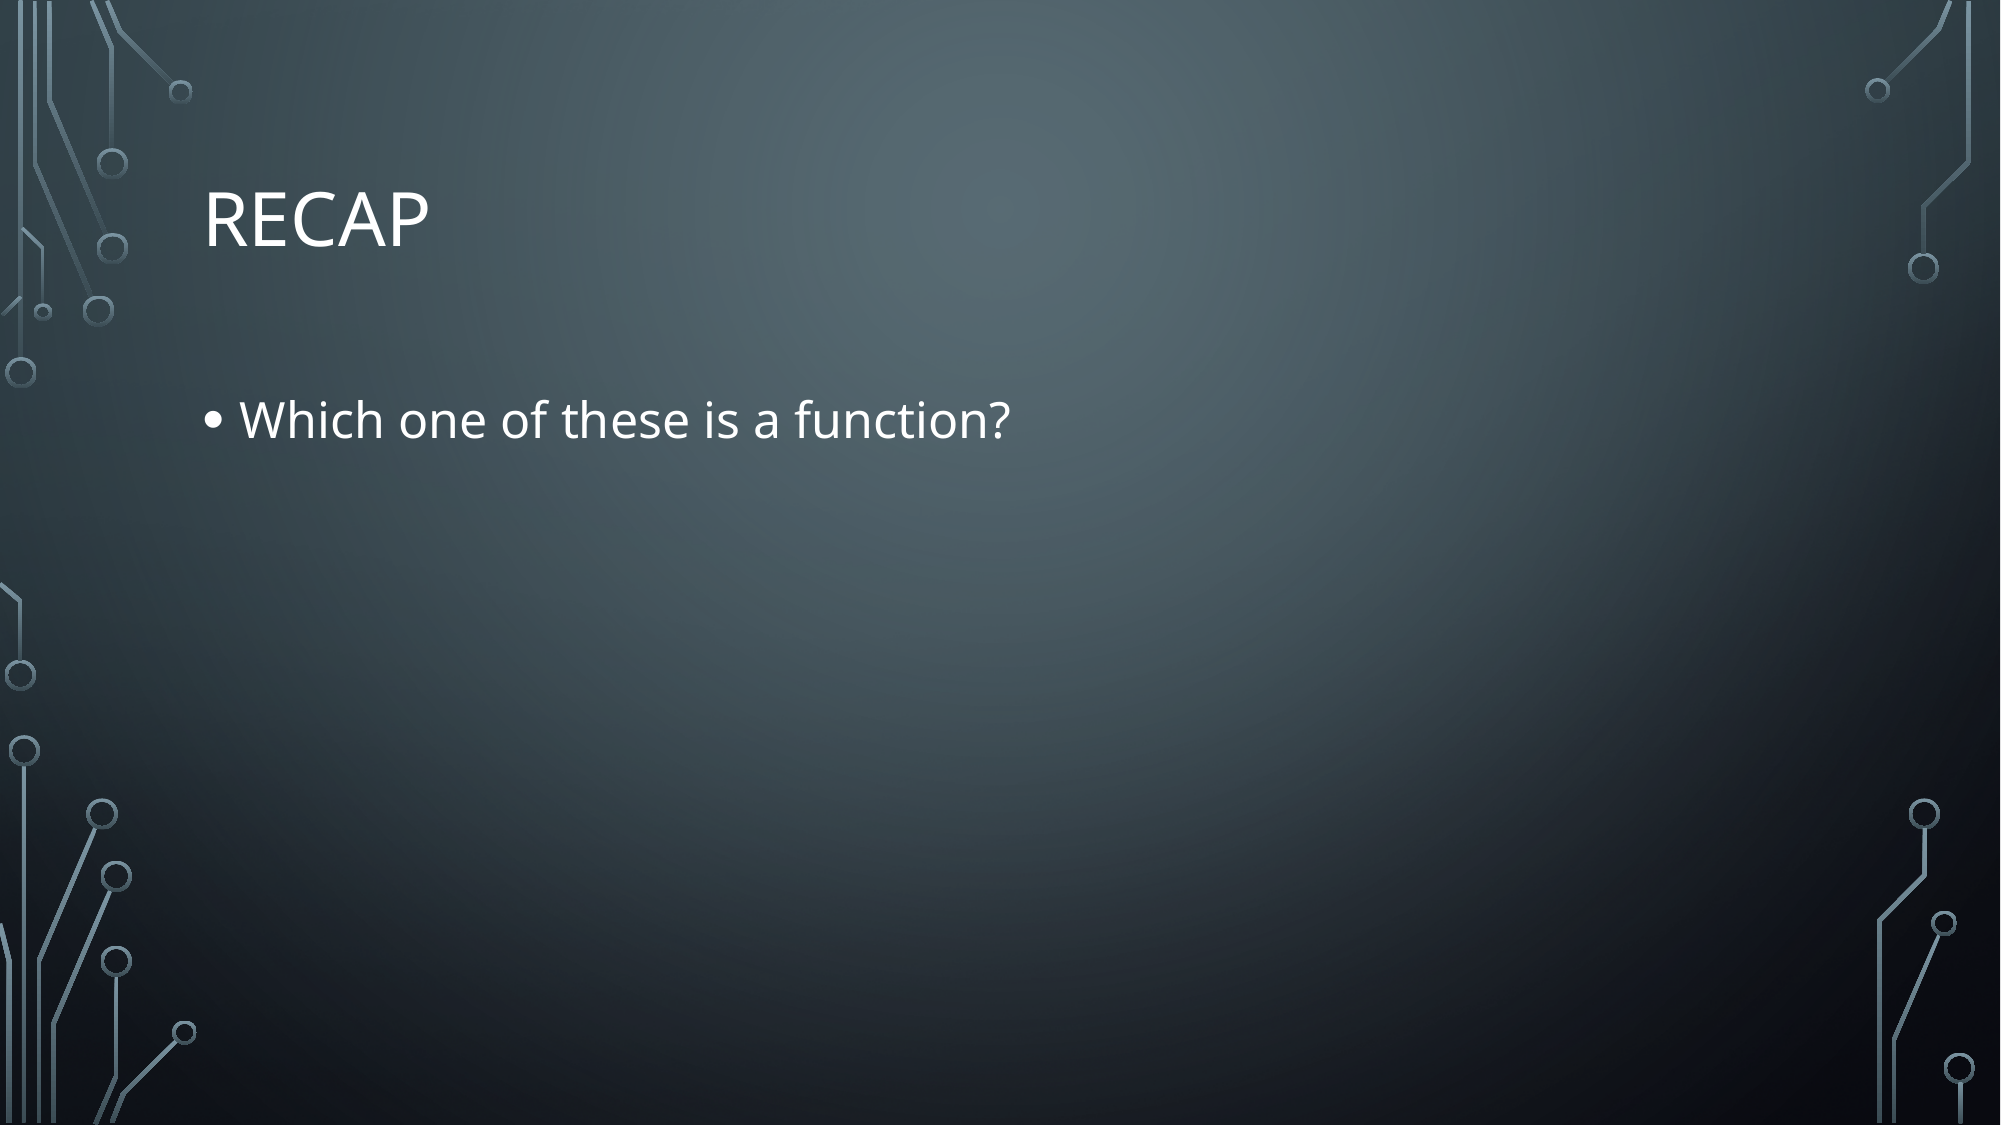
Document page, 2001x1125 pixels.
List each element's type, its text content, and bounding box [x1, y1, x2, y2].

title Recap [187, 101, 1813, 344]
